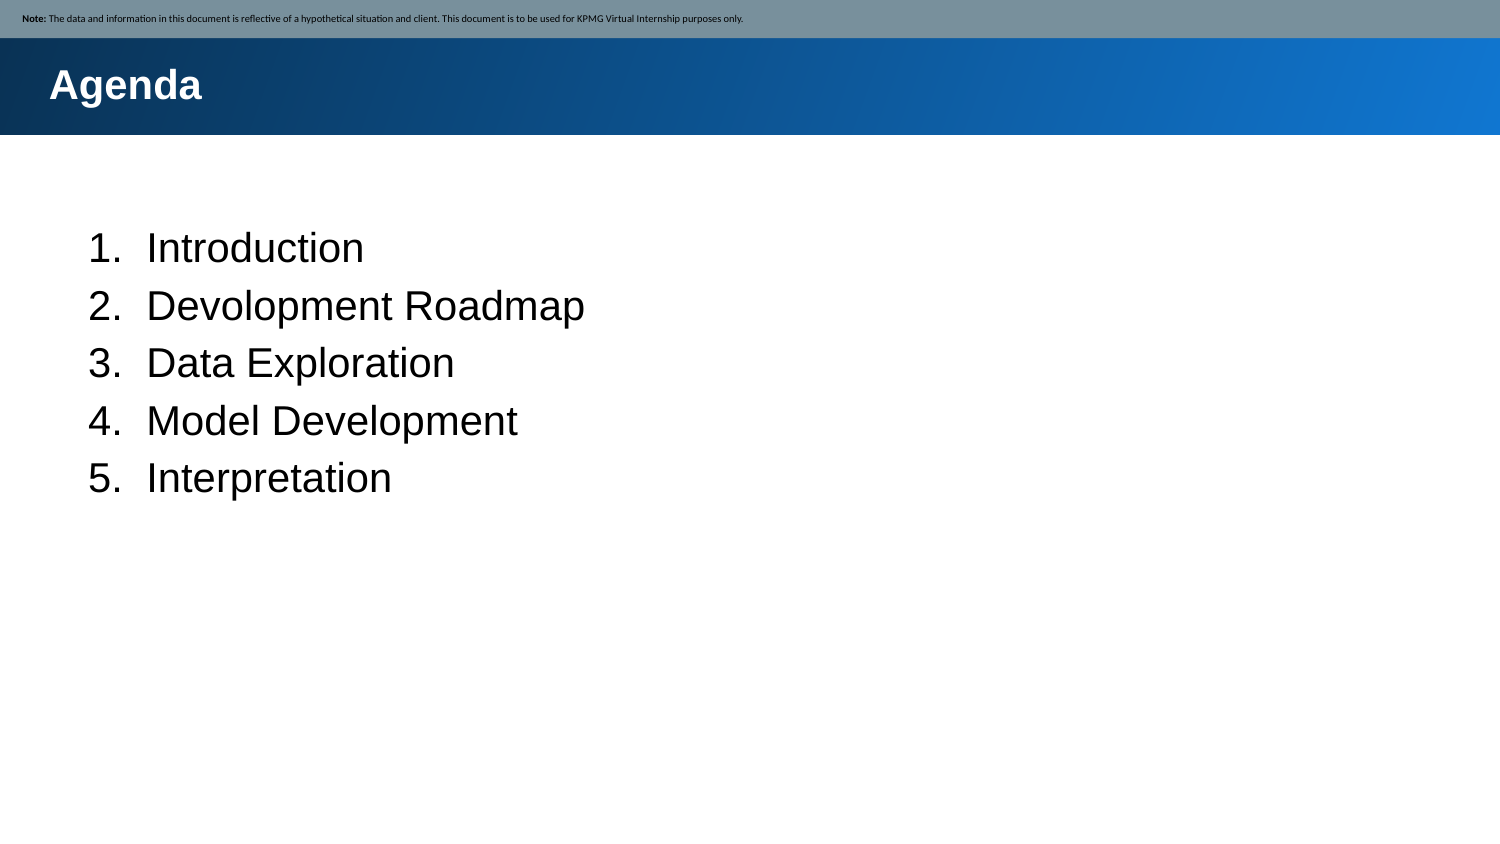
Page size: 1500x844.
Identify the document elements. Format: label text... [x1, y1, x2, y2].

text_box Note: The data and information in this document is reflective of a hypothetical situation and client. This document is to be used for KPMG Virtual Internship purposes only. [0, 0, 1500, 39]
text_box [0, 39, 1500, 135]
text_box Introduction Devolopment Roadmap Data Exploration Model Development Interpretation [56, 198, 952, 517]
text_box Agenda [33, 43, 1439, 124]
